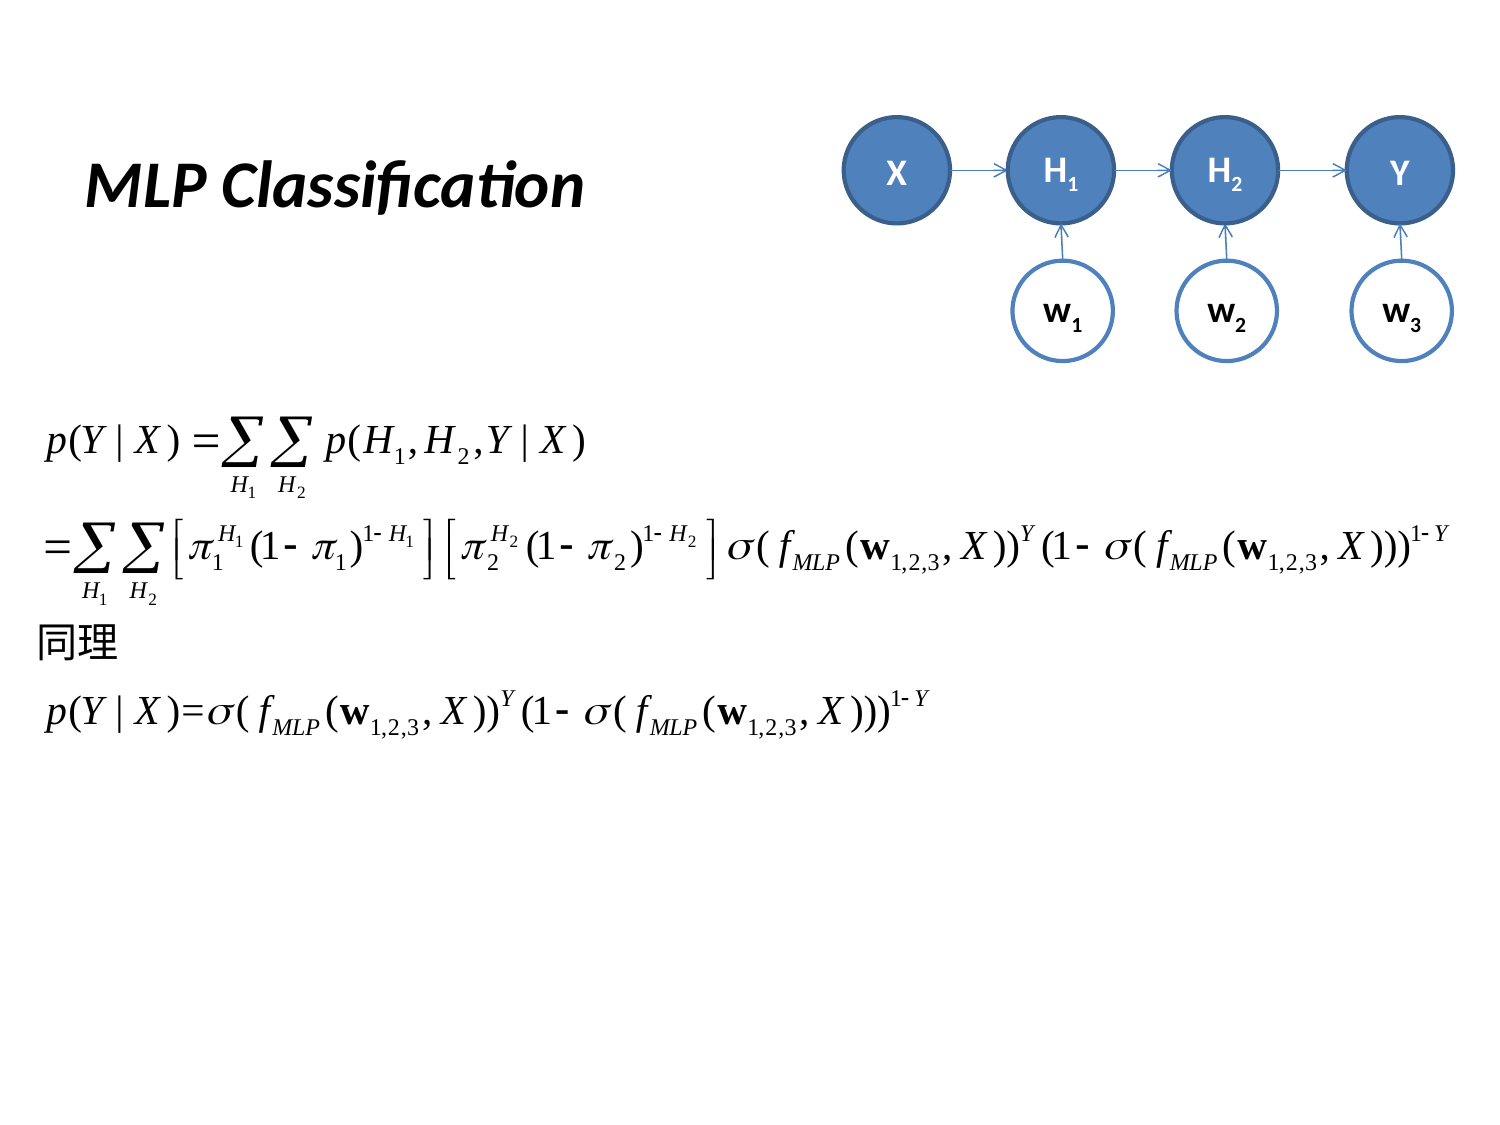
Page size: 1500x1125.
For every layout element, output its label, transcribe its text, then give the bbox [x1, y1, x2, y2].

text_box MLP Classification [70, 93, 715, 229]
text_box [843, 116, 1454, 362]
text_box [34, 409, 1463, 748]
